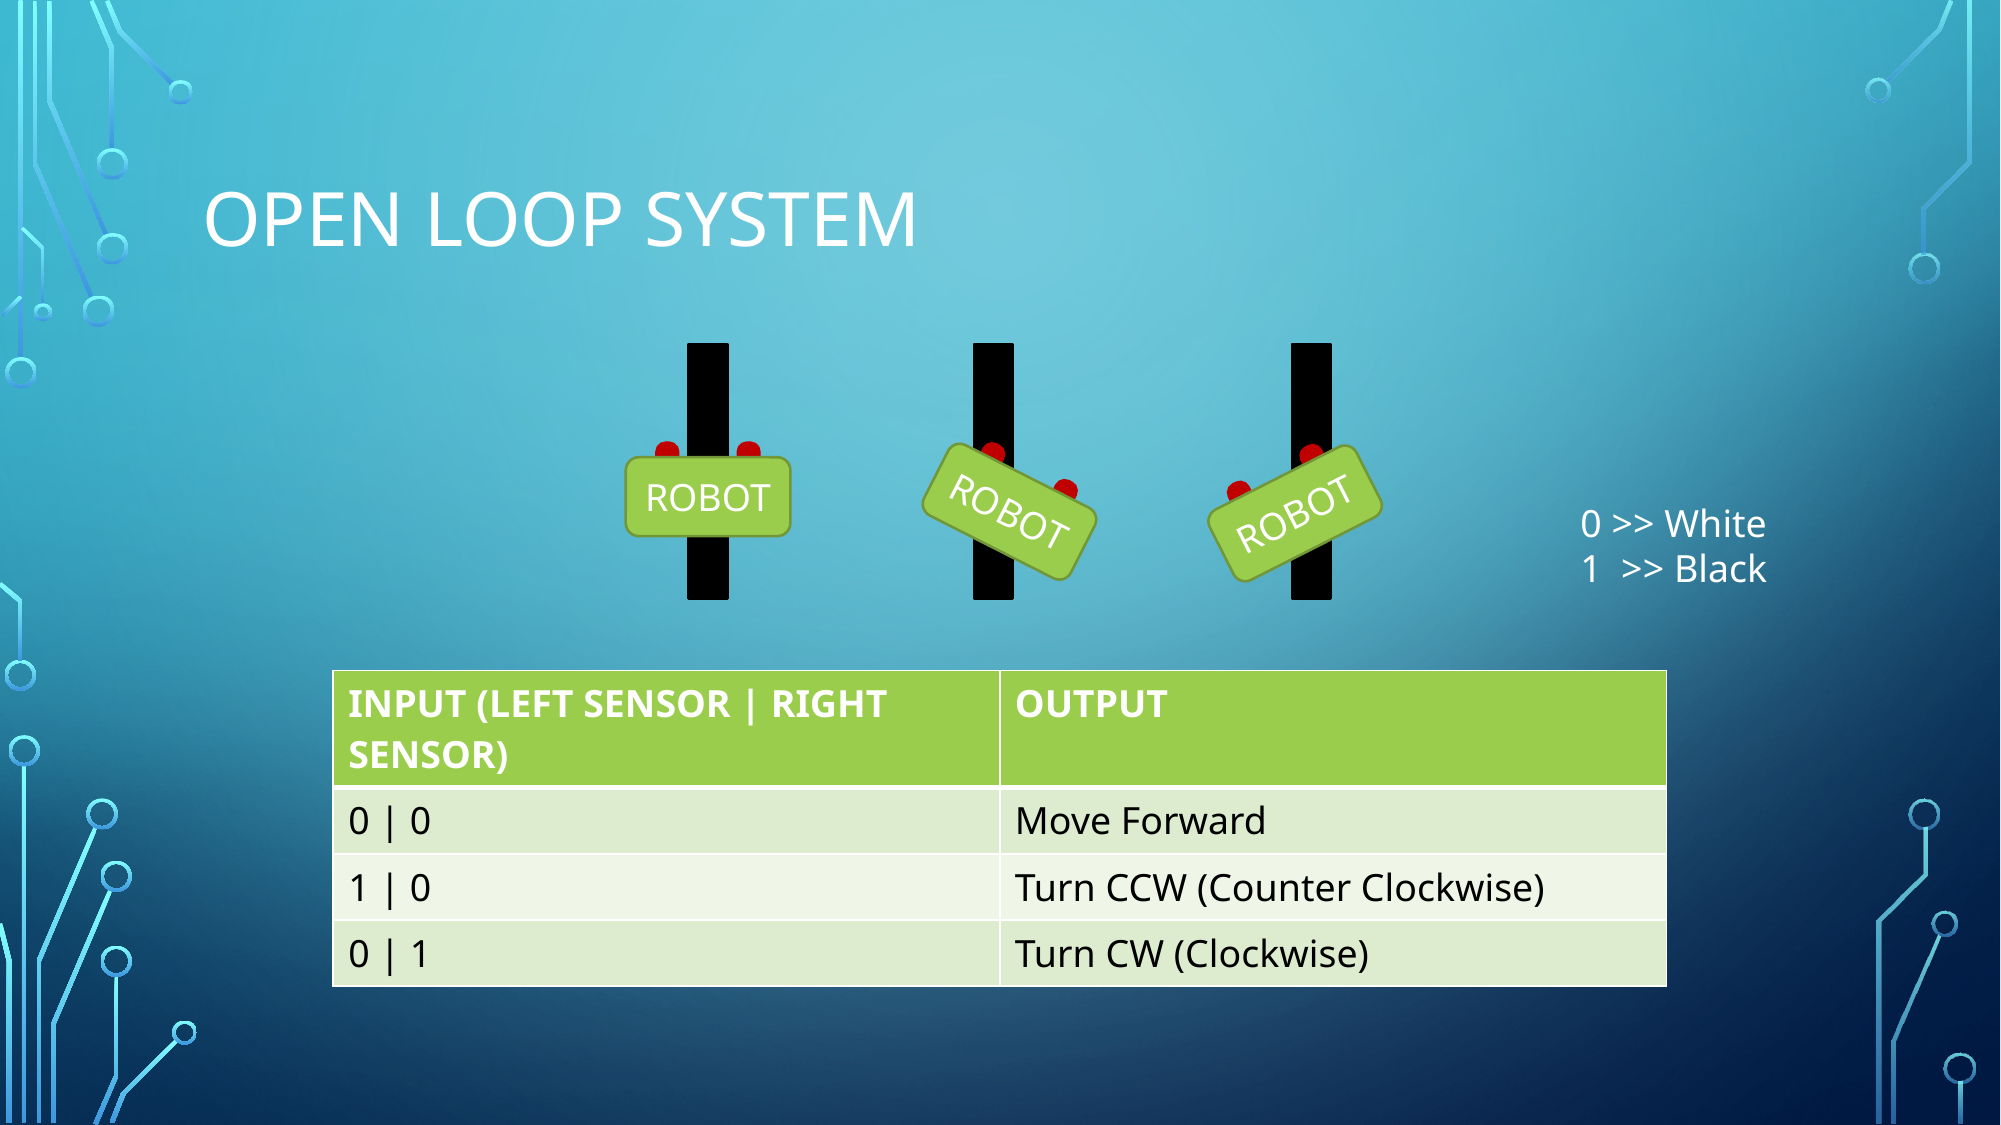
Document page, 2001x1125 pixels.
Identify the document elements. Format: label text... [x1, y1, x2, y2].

title Open Loop System [187, 101, 1813, 344]
table_cell 0 | 0 [334, 790, 999, 853]
table_cell Turn CW (Clockwise) [1001, 921, 1666, 985]
table_cell 1 | 0 [334, 855, 999, 919]
text_box 0 >> White 1 >> Black [1565, 492, 1802, 598]
table_header INPUT (LEFT SENSOR | RIGHT SENSOR) [334, 671, 999, 785]
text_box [625, 343, 1375, 599]
table_cell Move Forward [1001, 790, 1666, 853]
table_header OUTPUT [1001, 671, 1666, 785]
table_cell Turn CCW (Counter Clockwise) [1001, 855, 1666, 919]
table_cell 0 | 1 [334, 921, 999, 985]
